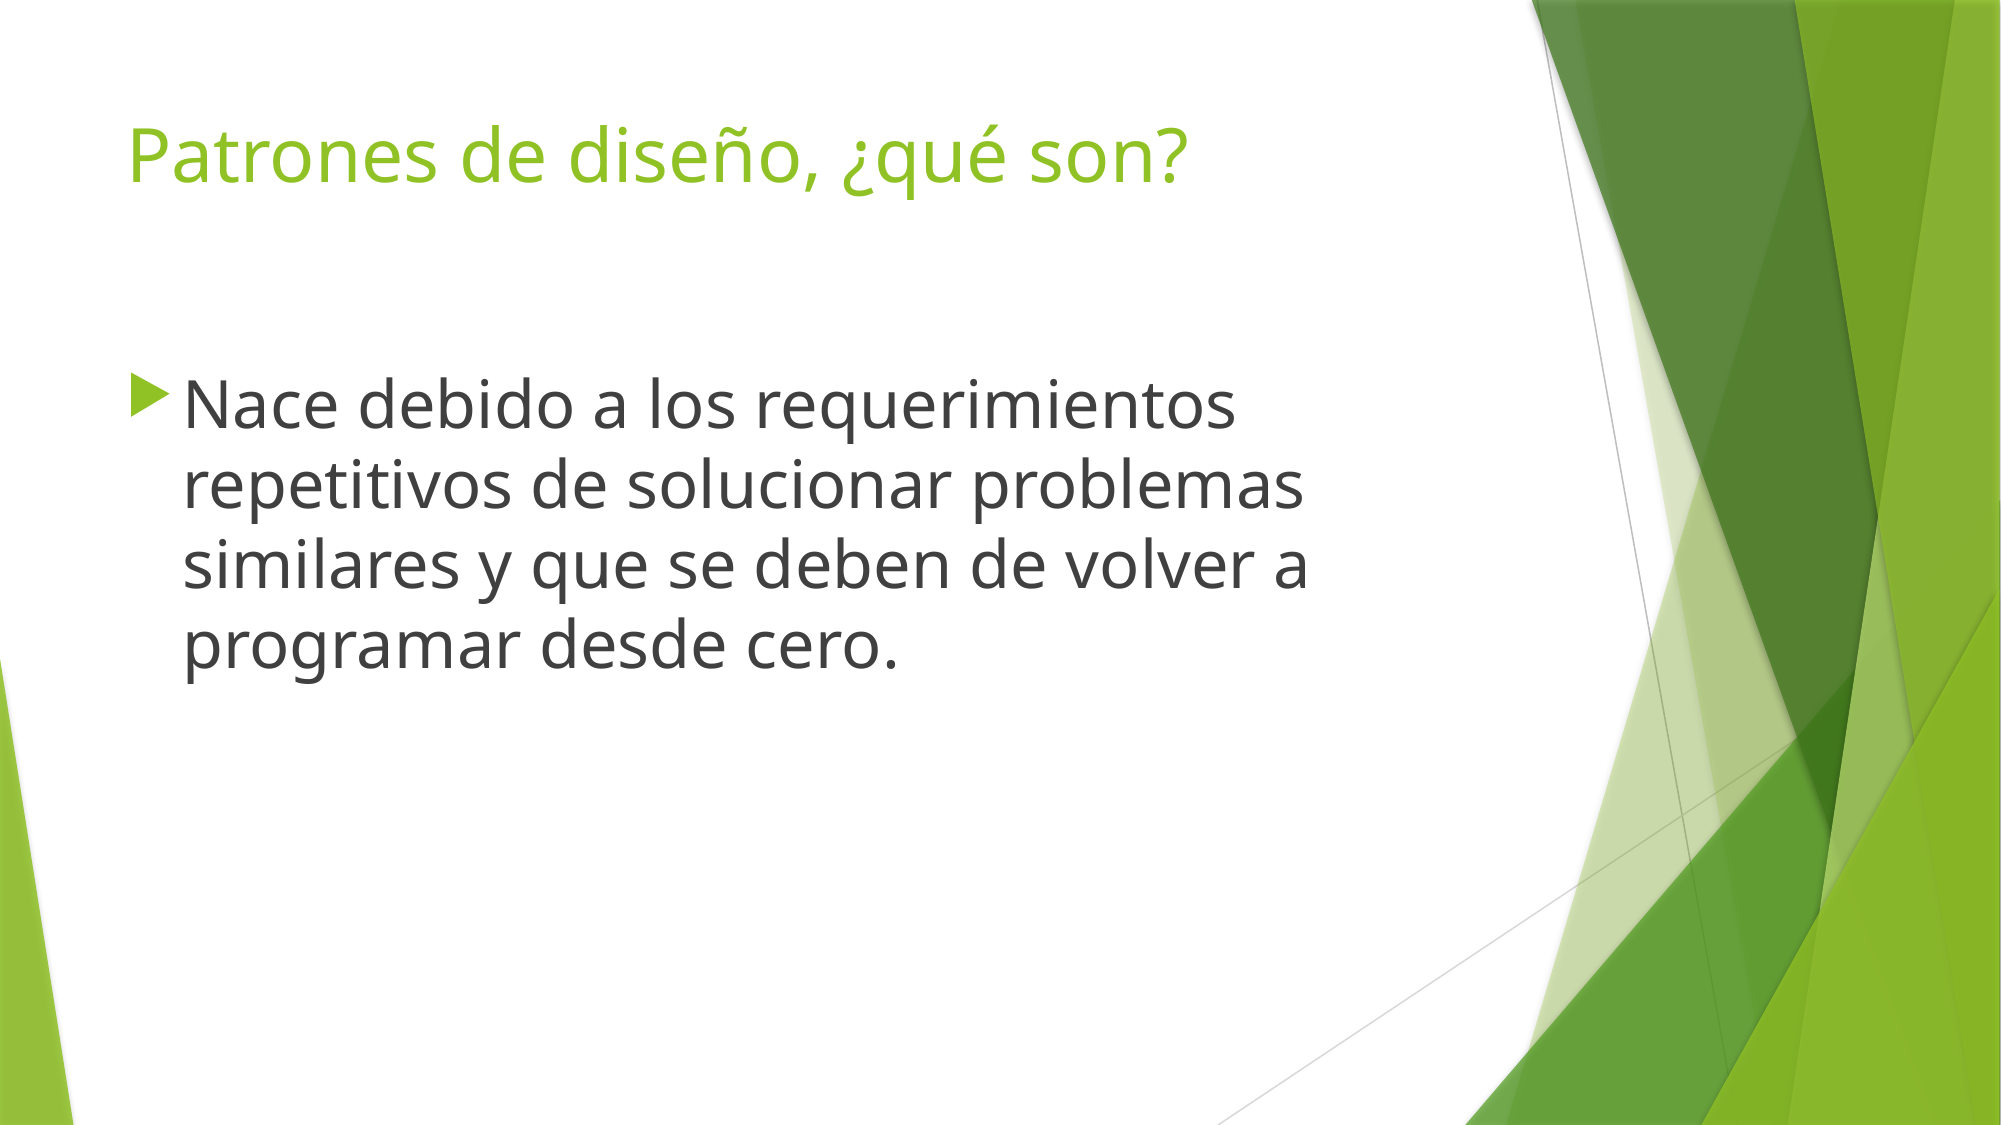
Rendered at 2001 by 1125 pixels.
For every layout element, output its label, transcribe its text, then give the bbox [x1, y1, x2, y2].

title Patrones de diseño, ¿qué son? [111, 99, 1522, 317]
list Nace debido a los requerimientos repetitivos de solucionar problemas similares y que se deben de volver a programar desde cero. [111, 354, 1522, 992]
